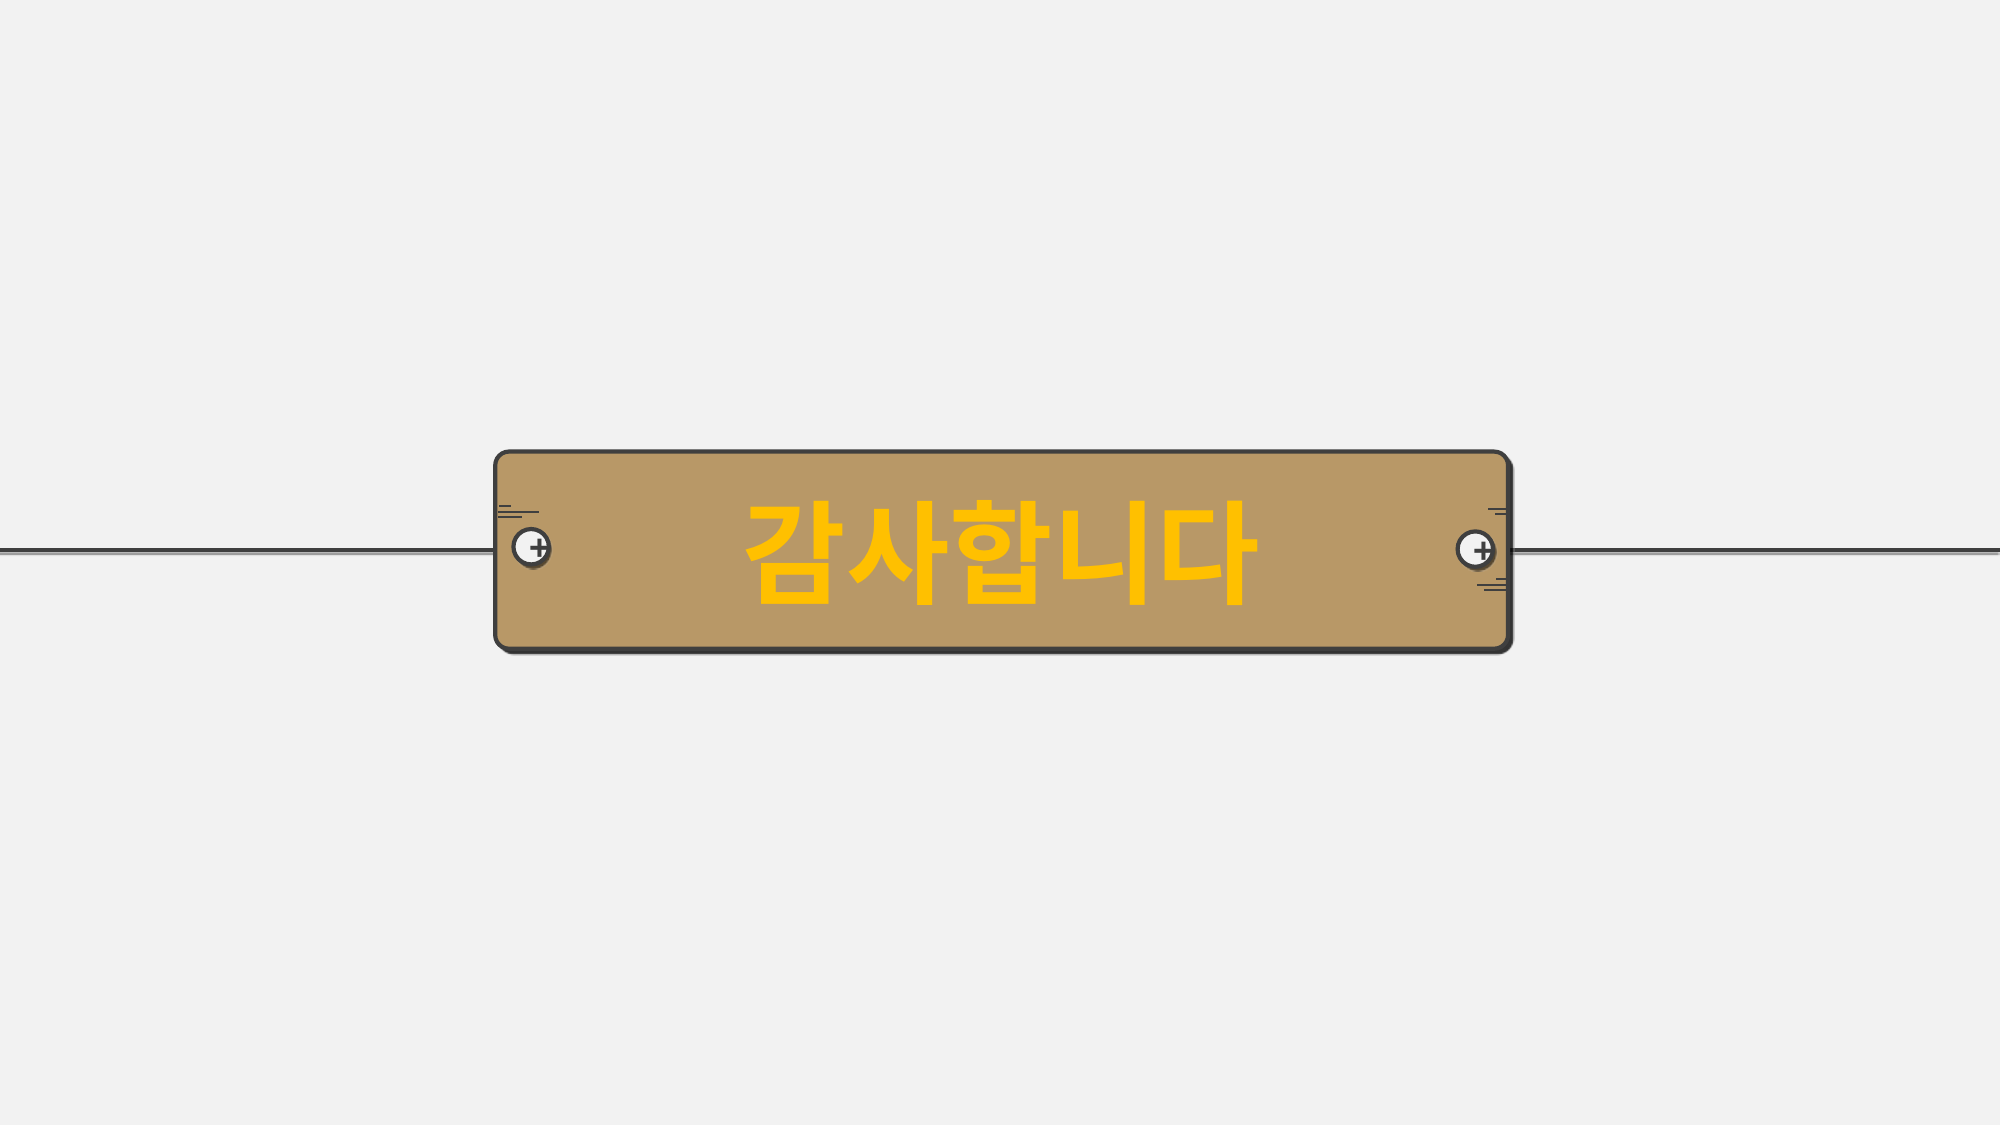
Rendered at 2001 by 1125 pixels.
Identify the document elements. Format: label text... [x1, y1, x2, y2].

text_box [497, 505, 550, 565]
text_box 감사합니다 [495, 562, 1509, 649]
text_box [1457, 508, 1509, 591]
text_box 감사합니다 [495, 451, 1509, 549]
